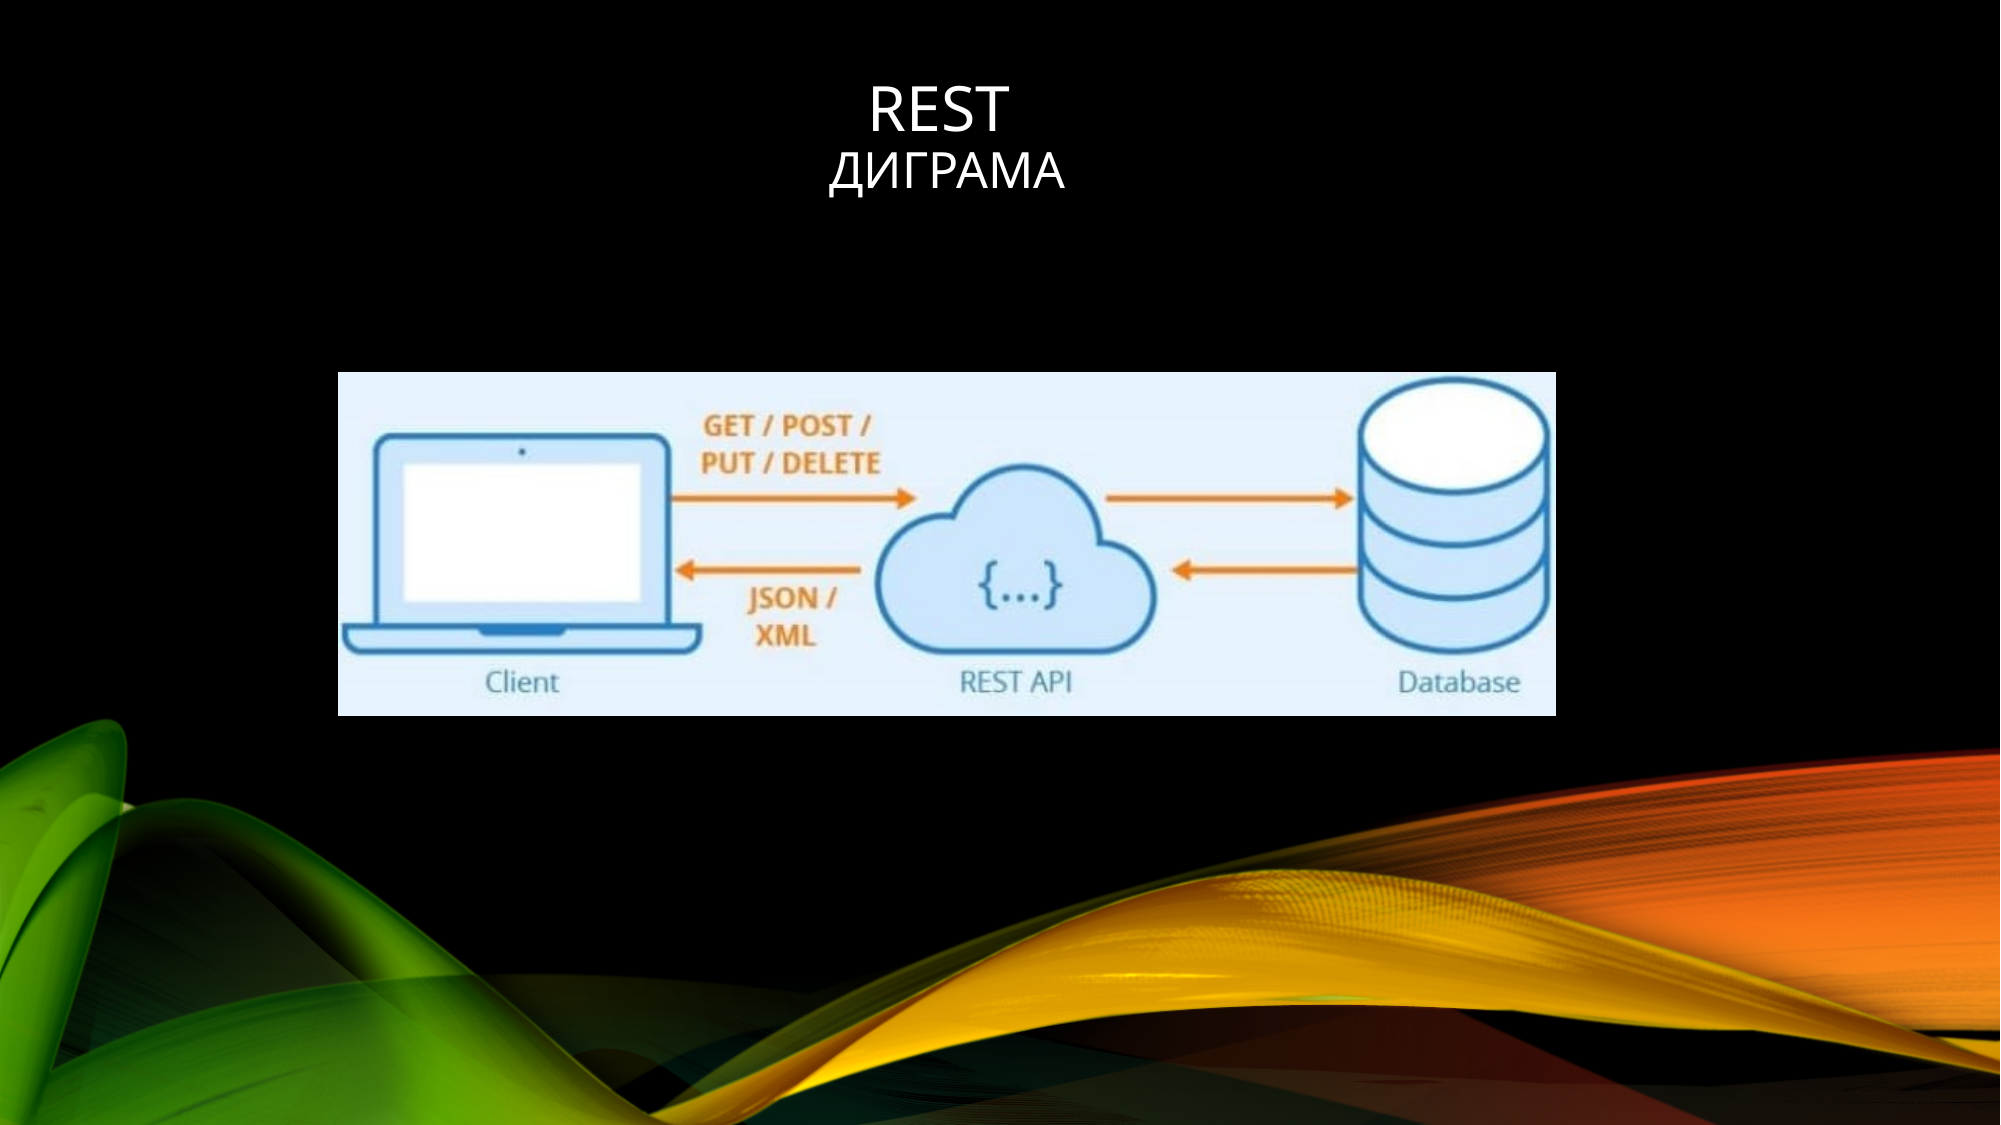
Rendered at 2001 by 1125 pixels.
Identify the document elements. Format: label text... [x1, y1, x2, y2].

picture [338, 372, 1557, 716]
title Rest диграма [59, 69, 1835, 207]
picture [0, 717, 2000, 1125]
